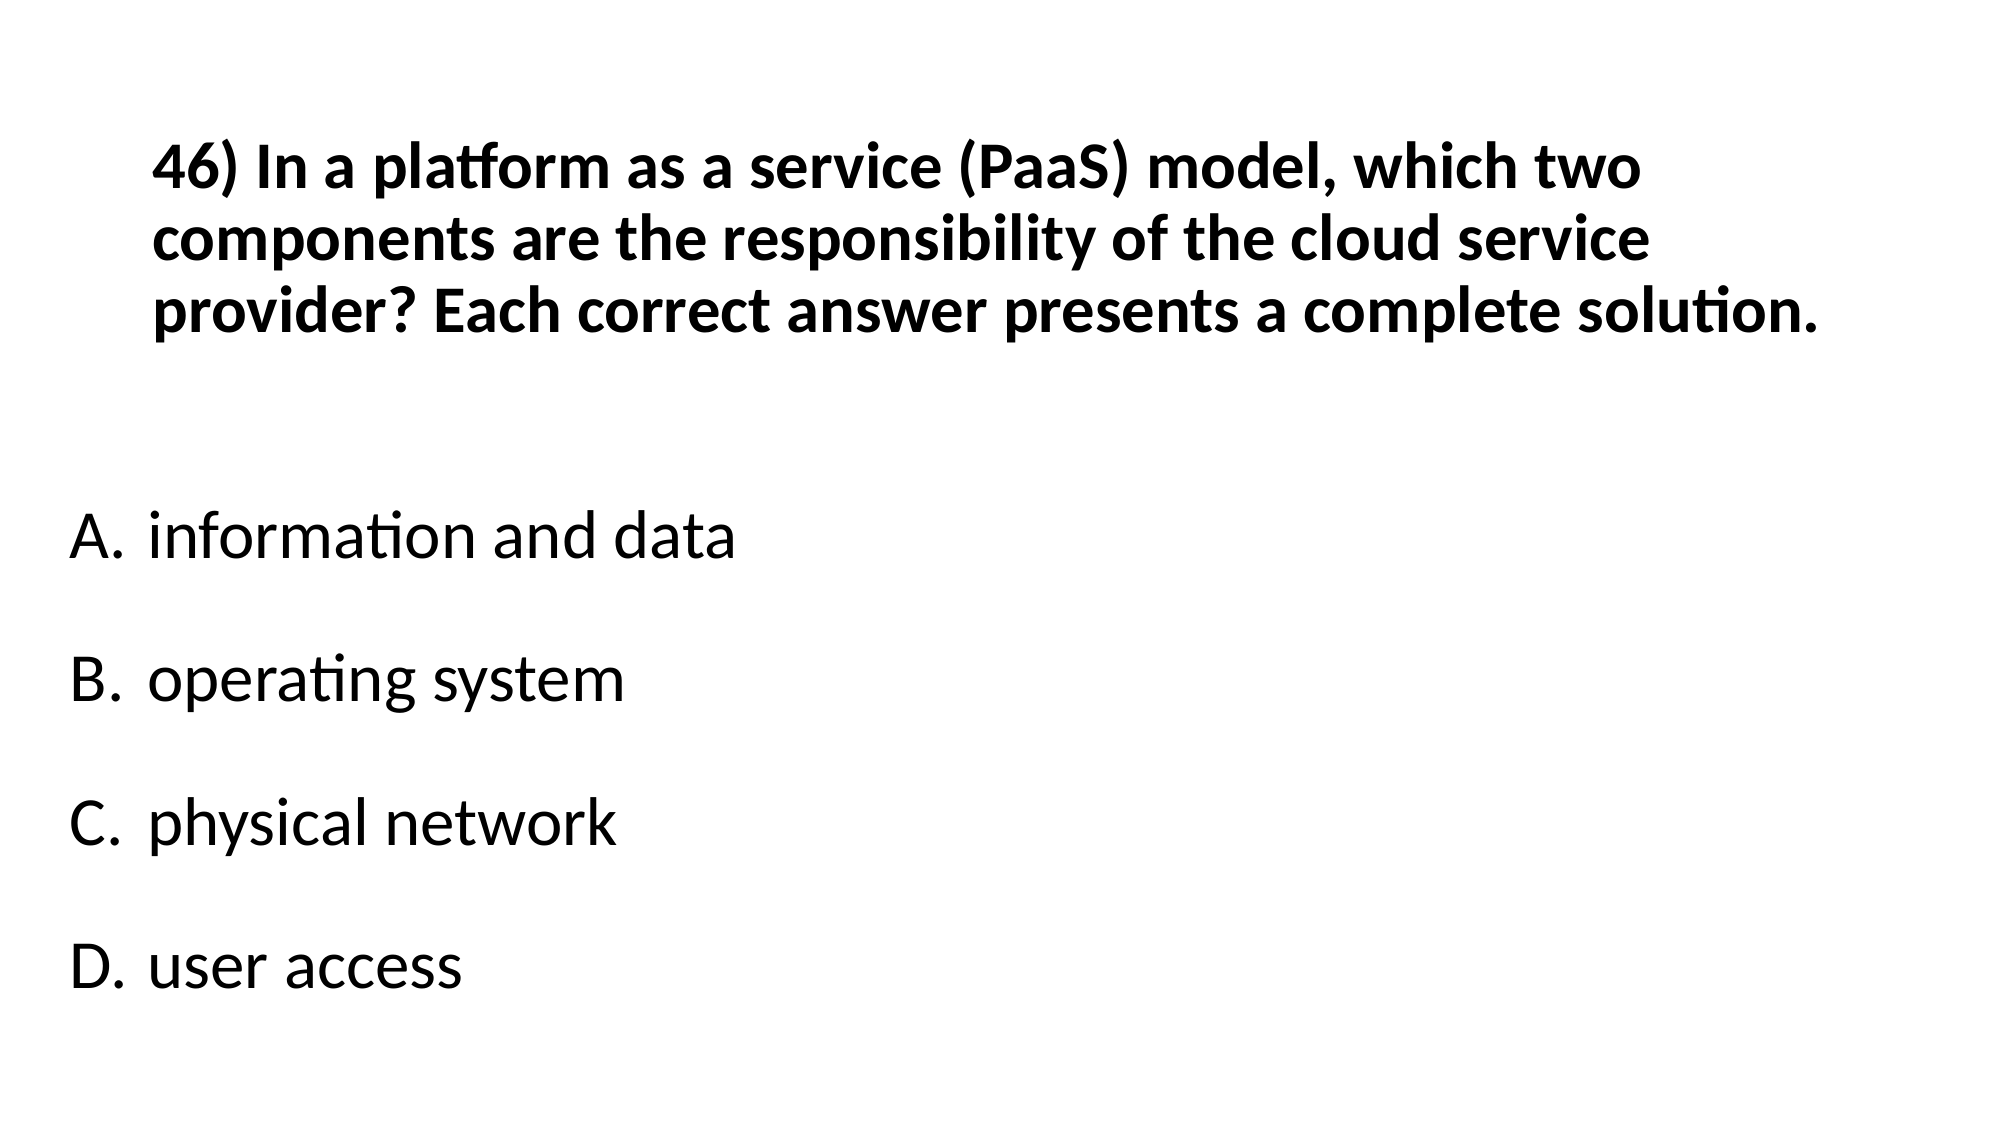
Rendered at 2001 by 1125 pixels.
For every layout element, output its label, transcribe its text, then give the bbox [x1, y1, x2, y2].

title 46) In a platform as a service (PaaS) model, which two components are the responsibility of the cloud service provider? Each correct answer presents a complete solution. [137, 59, 1863, 440]
list information and data operating system physical network user access [54, 440, 1933, 1014]
